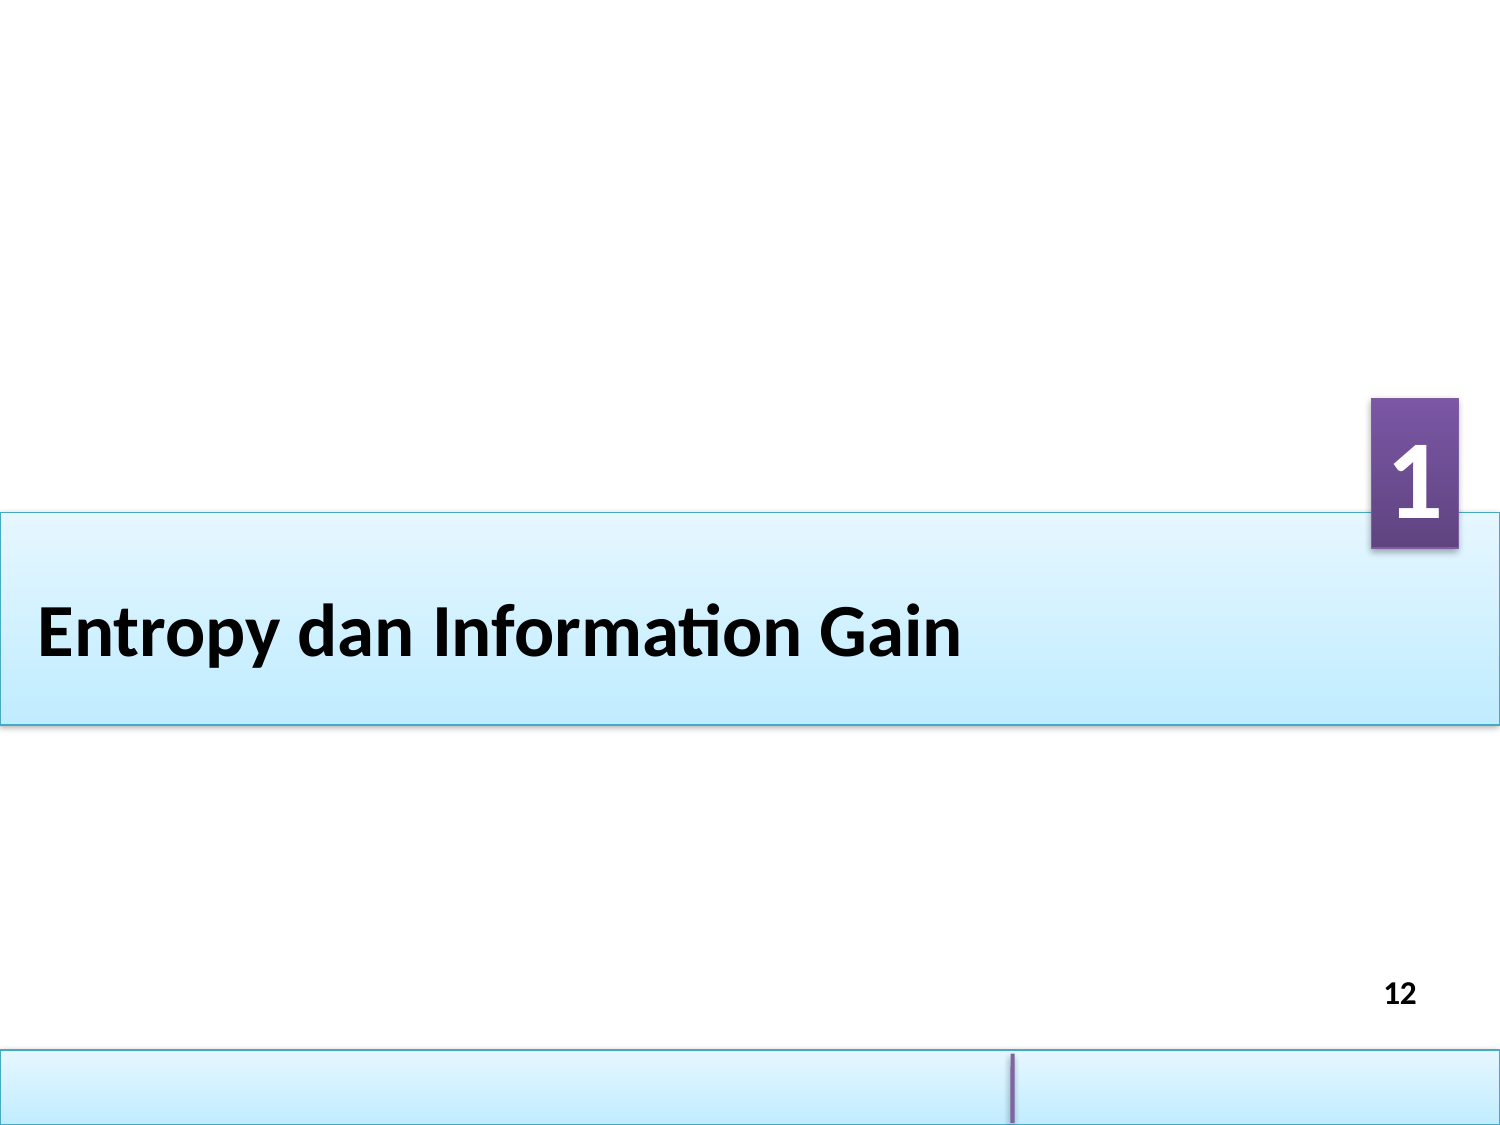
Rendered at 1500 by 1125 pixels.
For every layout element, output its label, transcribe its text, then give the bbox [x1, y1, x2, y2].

text_box [0, 512, 1500, 726]
text_box Entropy dan Information Gain [23, 573, 1498, 679]
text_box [0, 1049, 1500, 1125]
text_box 1 [1371, 398, 1459, 549]
